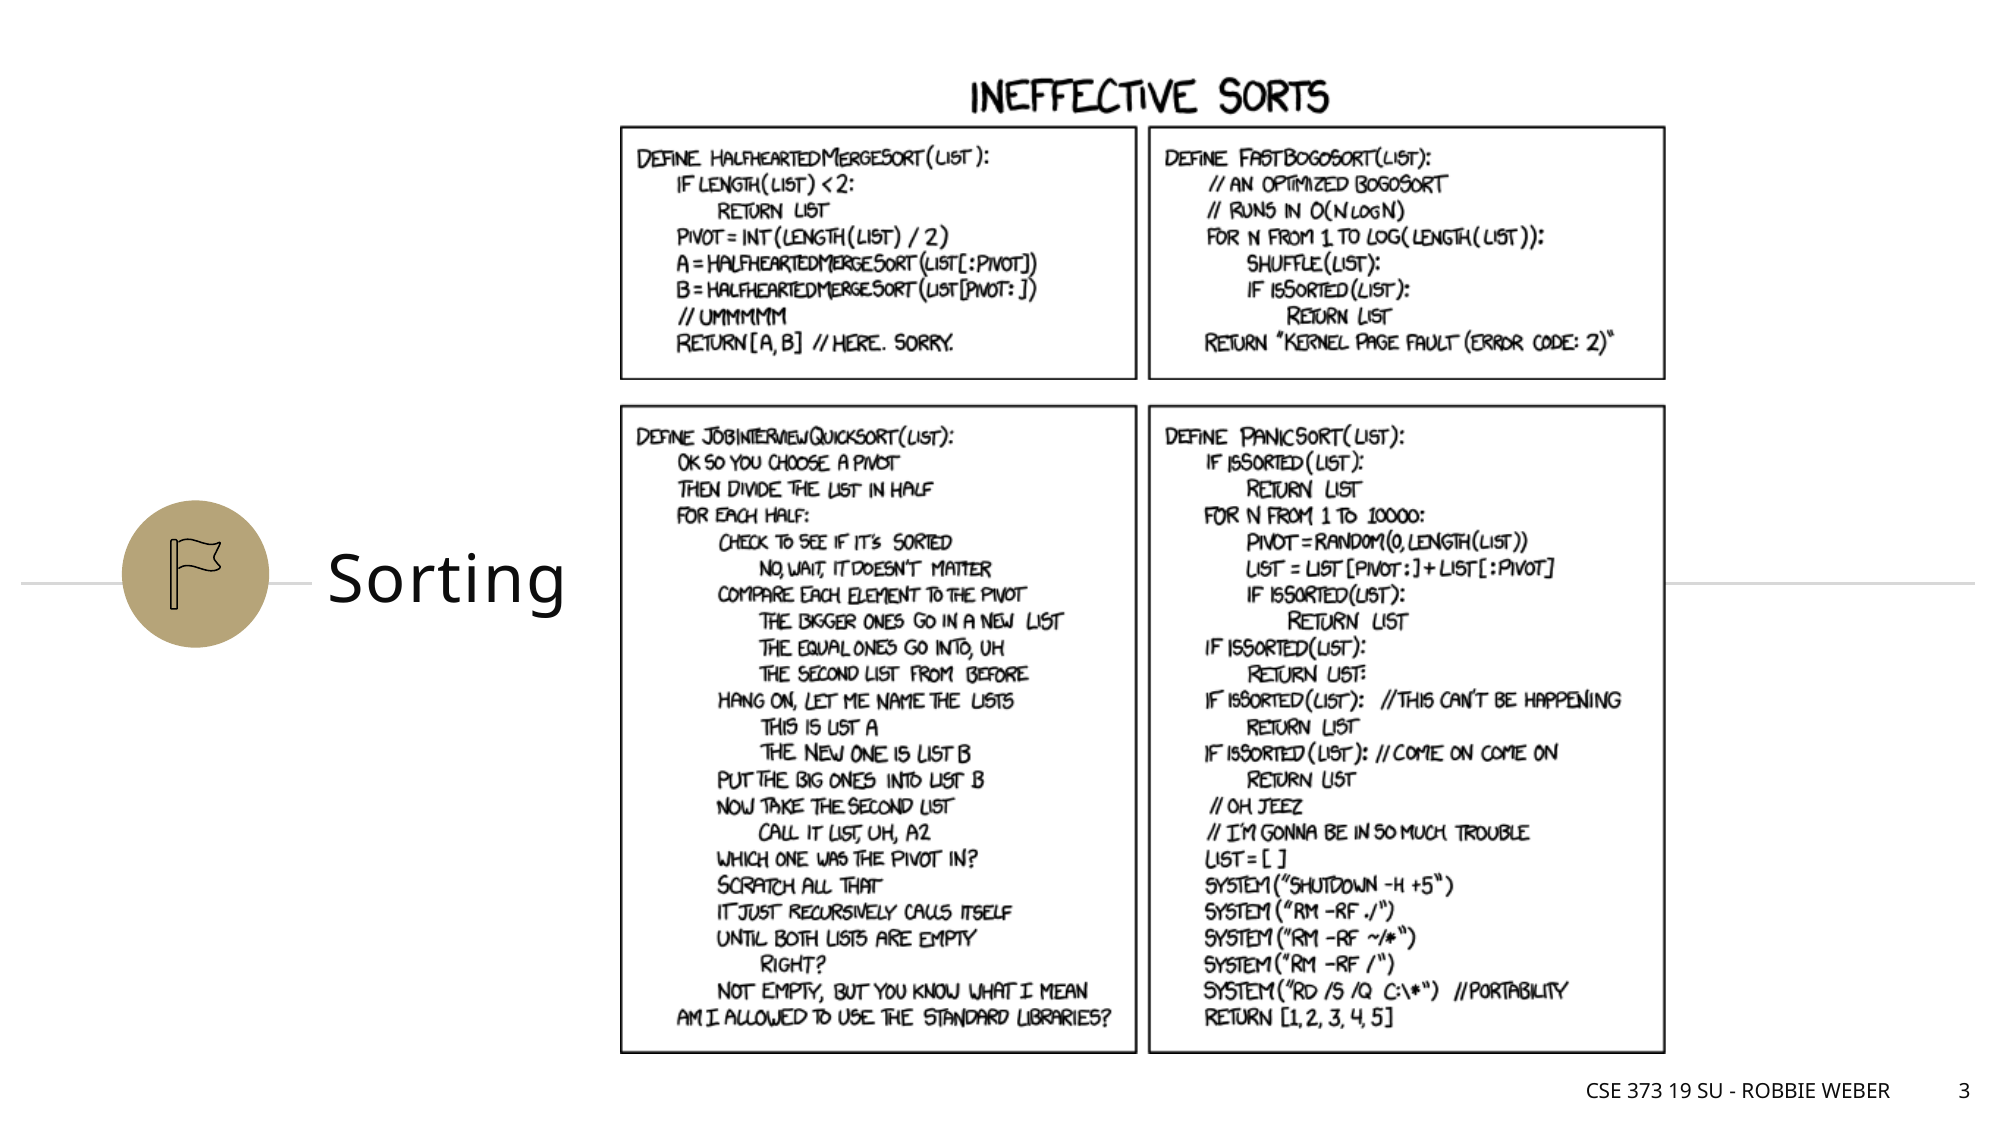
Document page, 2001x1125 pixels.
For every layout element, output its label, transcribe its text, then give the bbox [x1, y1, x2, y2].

title Sorting [312, 535, 612, 633]
picture [619, 401, 1666, 1055]
slide_number 3 [1916, 1069, 1986, 1115]
footer CSE 373 19 su - Robbie Weber [937, 1069, 1906, 1115]
picture [619, 70, 1666, 380]
